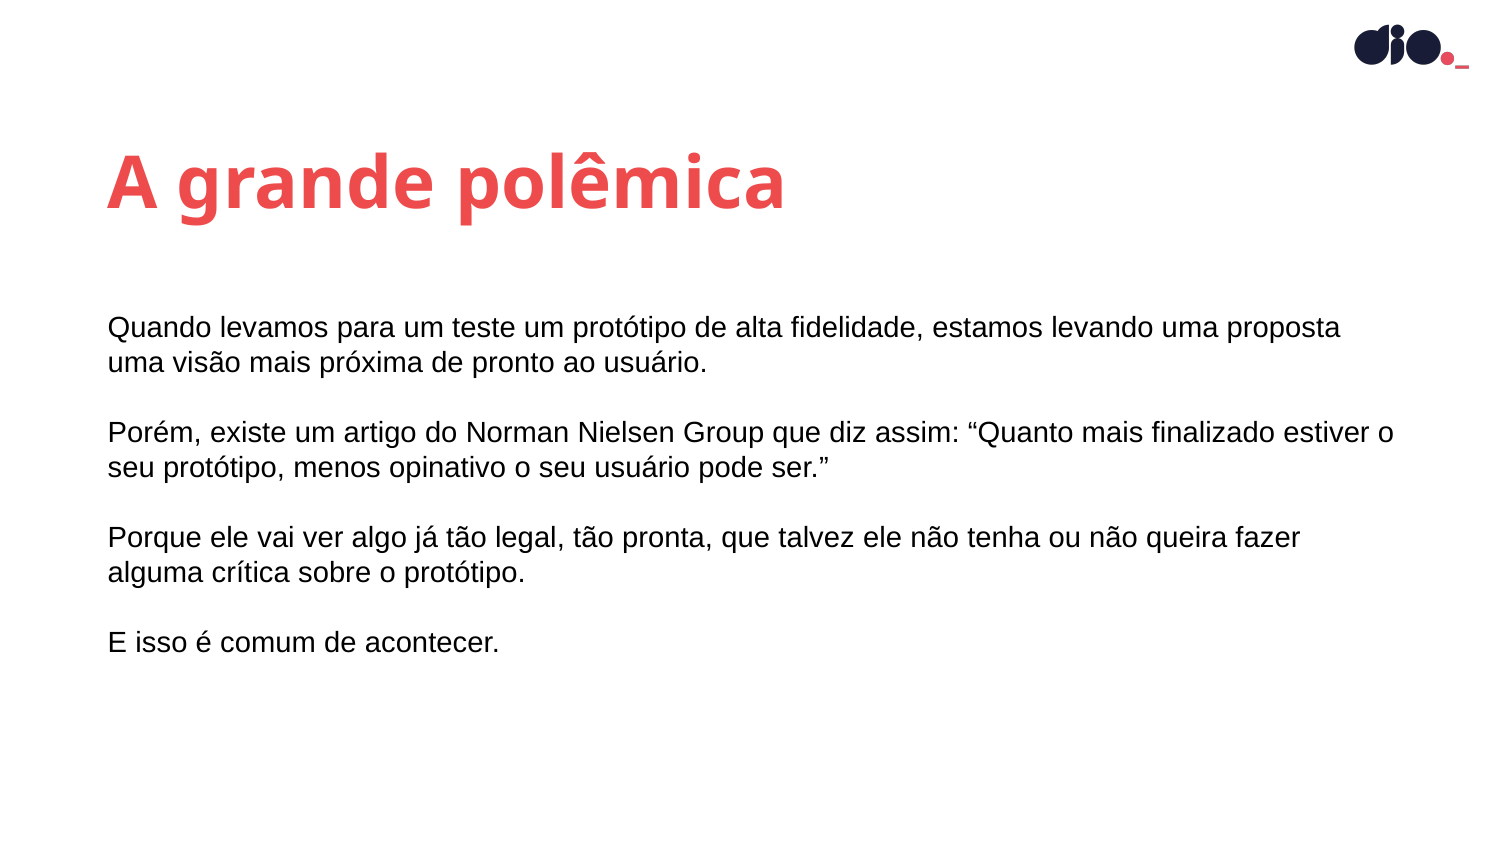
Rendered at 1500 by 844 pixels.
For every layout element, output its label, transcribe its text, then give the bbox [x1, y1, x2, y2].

picture [1339, 15, 1479, 78]
text_box Quando levamos para um teste um protótipo de alta fidelidade, estamos levando uma proposta uma visão mais próxima de pronto ao usuário. Porém, existe um artigo do Norman Nielsen Group que diz assim: “Quanto mais finalizado estiver o seu protótipo, menos opinativo o seu usuário pode ser.” Porque ele vai ver algo já tão legal, tão pronta, que talvez ele não tenha ou não queira fazer alguma crítica sobre o protótipo. E isso é comum de acontecer. [92, 240, 1422, 726]
text_box A grande polêmica [92, 104, 1408, 240]
